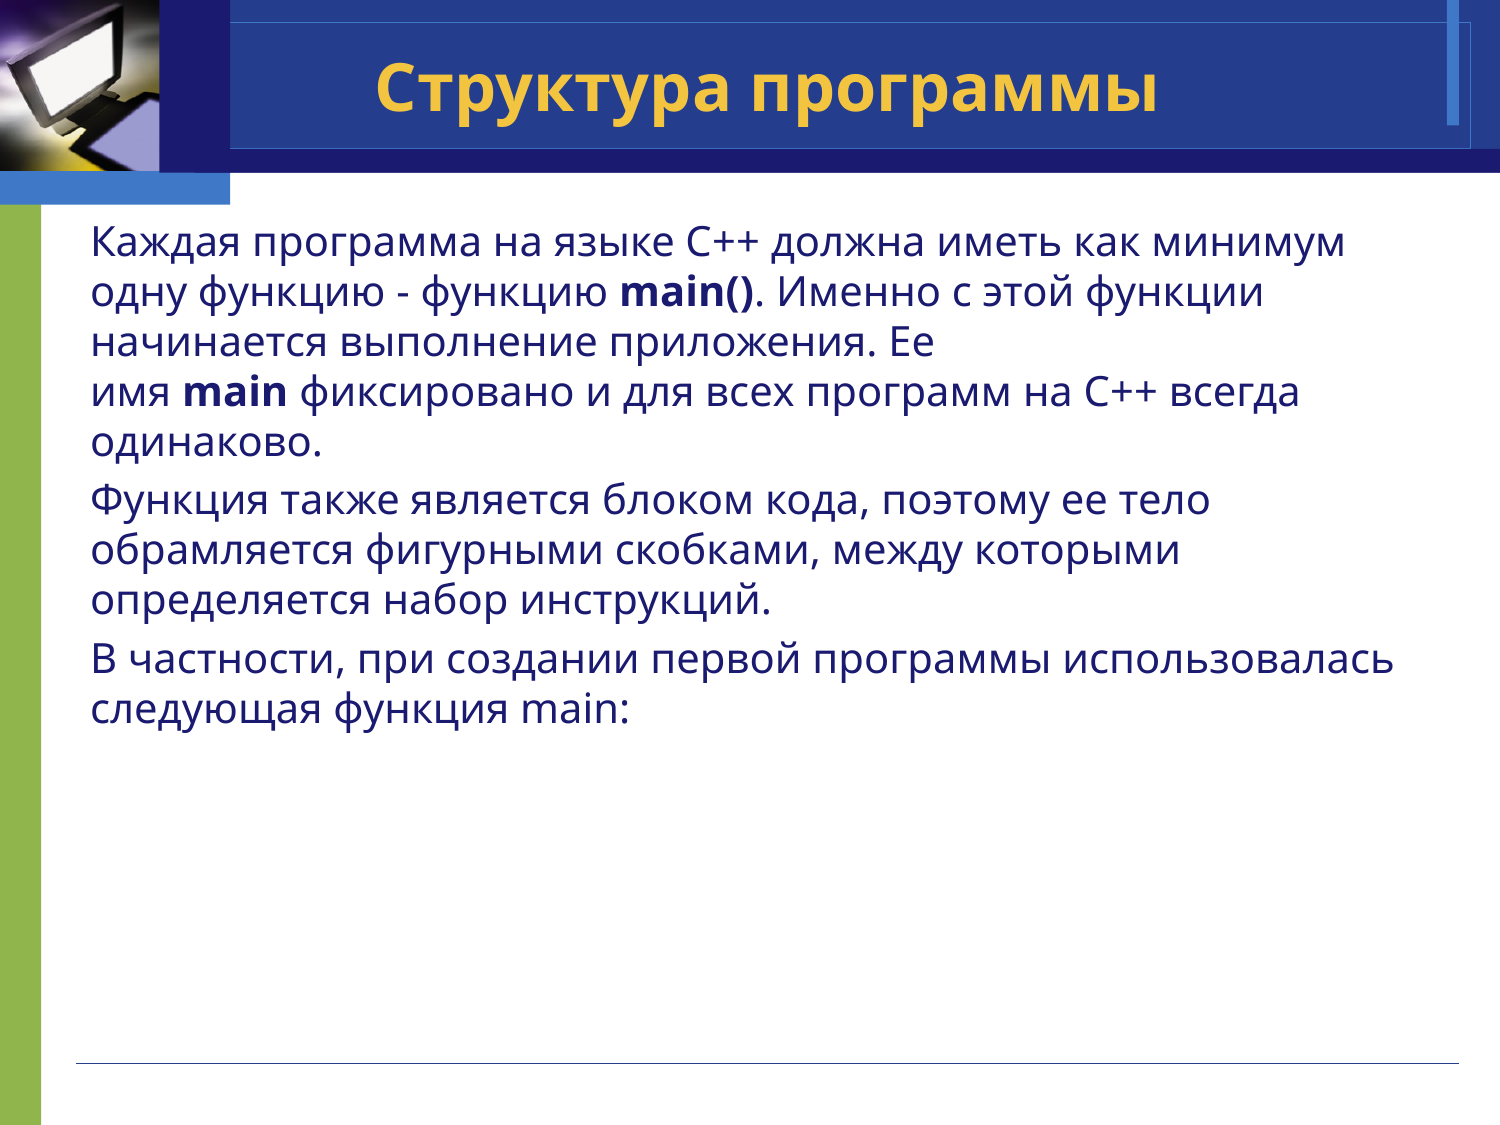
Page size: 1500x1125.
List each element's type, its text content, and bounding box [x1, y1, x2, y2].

title Структура программы [122, 38, 1413, 131]
list Каждая программа на языке С++ должна иметь как минимум одну функцию - функцию main(). Именно с этой функции начинается выполнение приложения. Ее имя main фиксировано и для всех программ на С++ всегда одинаково. Функция также является блоком кода, поэтому ее тело обрамляется фигурными скобками, между которыми определяется набор инструкций. В частности, при создании первой программы использовалась следующая функция main: [74, 206, 1426, 1069]
picture [0, 0, 159, 171]
